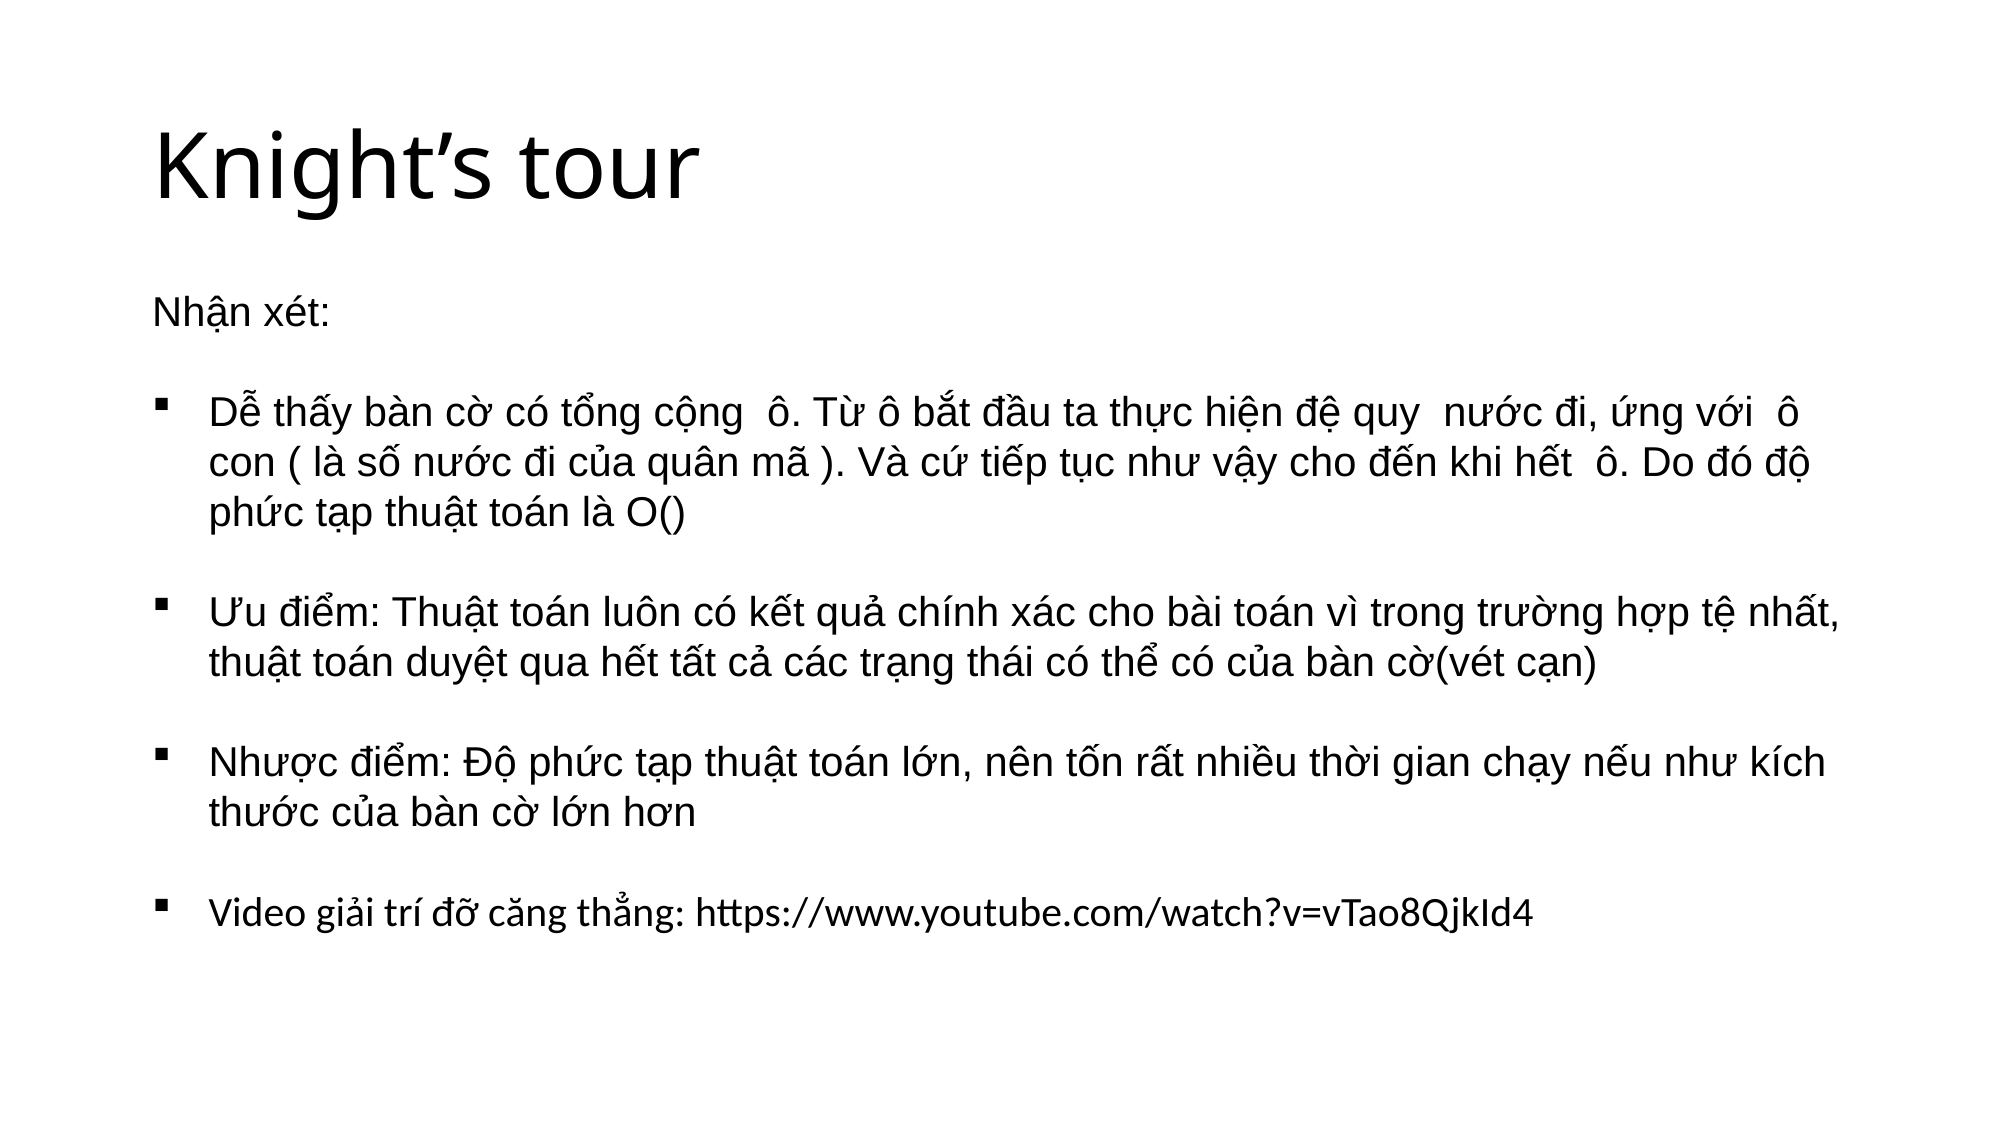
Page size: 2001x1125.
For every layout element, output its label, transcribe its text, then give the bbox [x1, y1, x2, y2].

title Knight’s tour [137, 59, 1863, 278]
